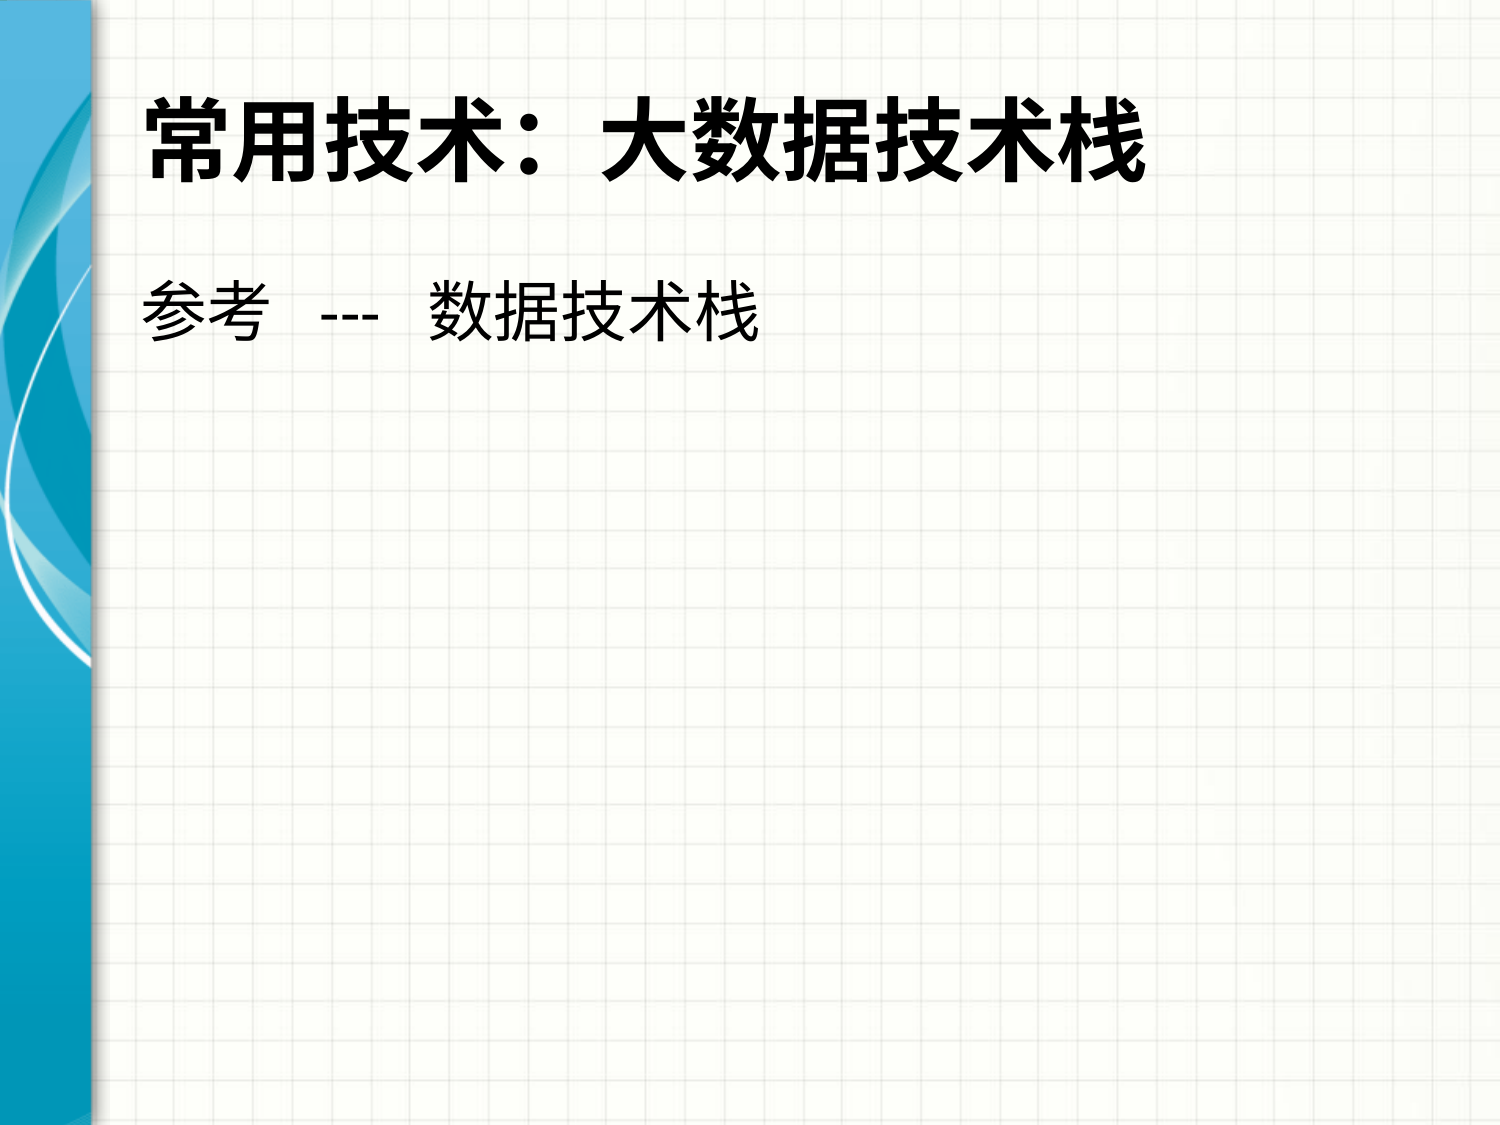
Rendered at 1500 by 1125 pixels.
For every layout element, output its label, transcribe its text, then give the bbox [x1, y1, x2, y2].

title 常用技术：大数据技术栈 [125, 44, 1450, 232]
list 参考 --- 数据技术栈 [125, 261, 1450, 967]
picture [0, 0, 1500, 1125]
